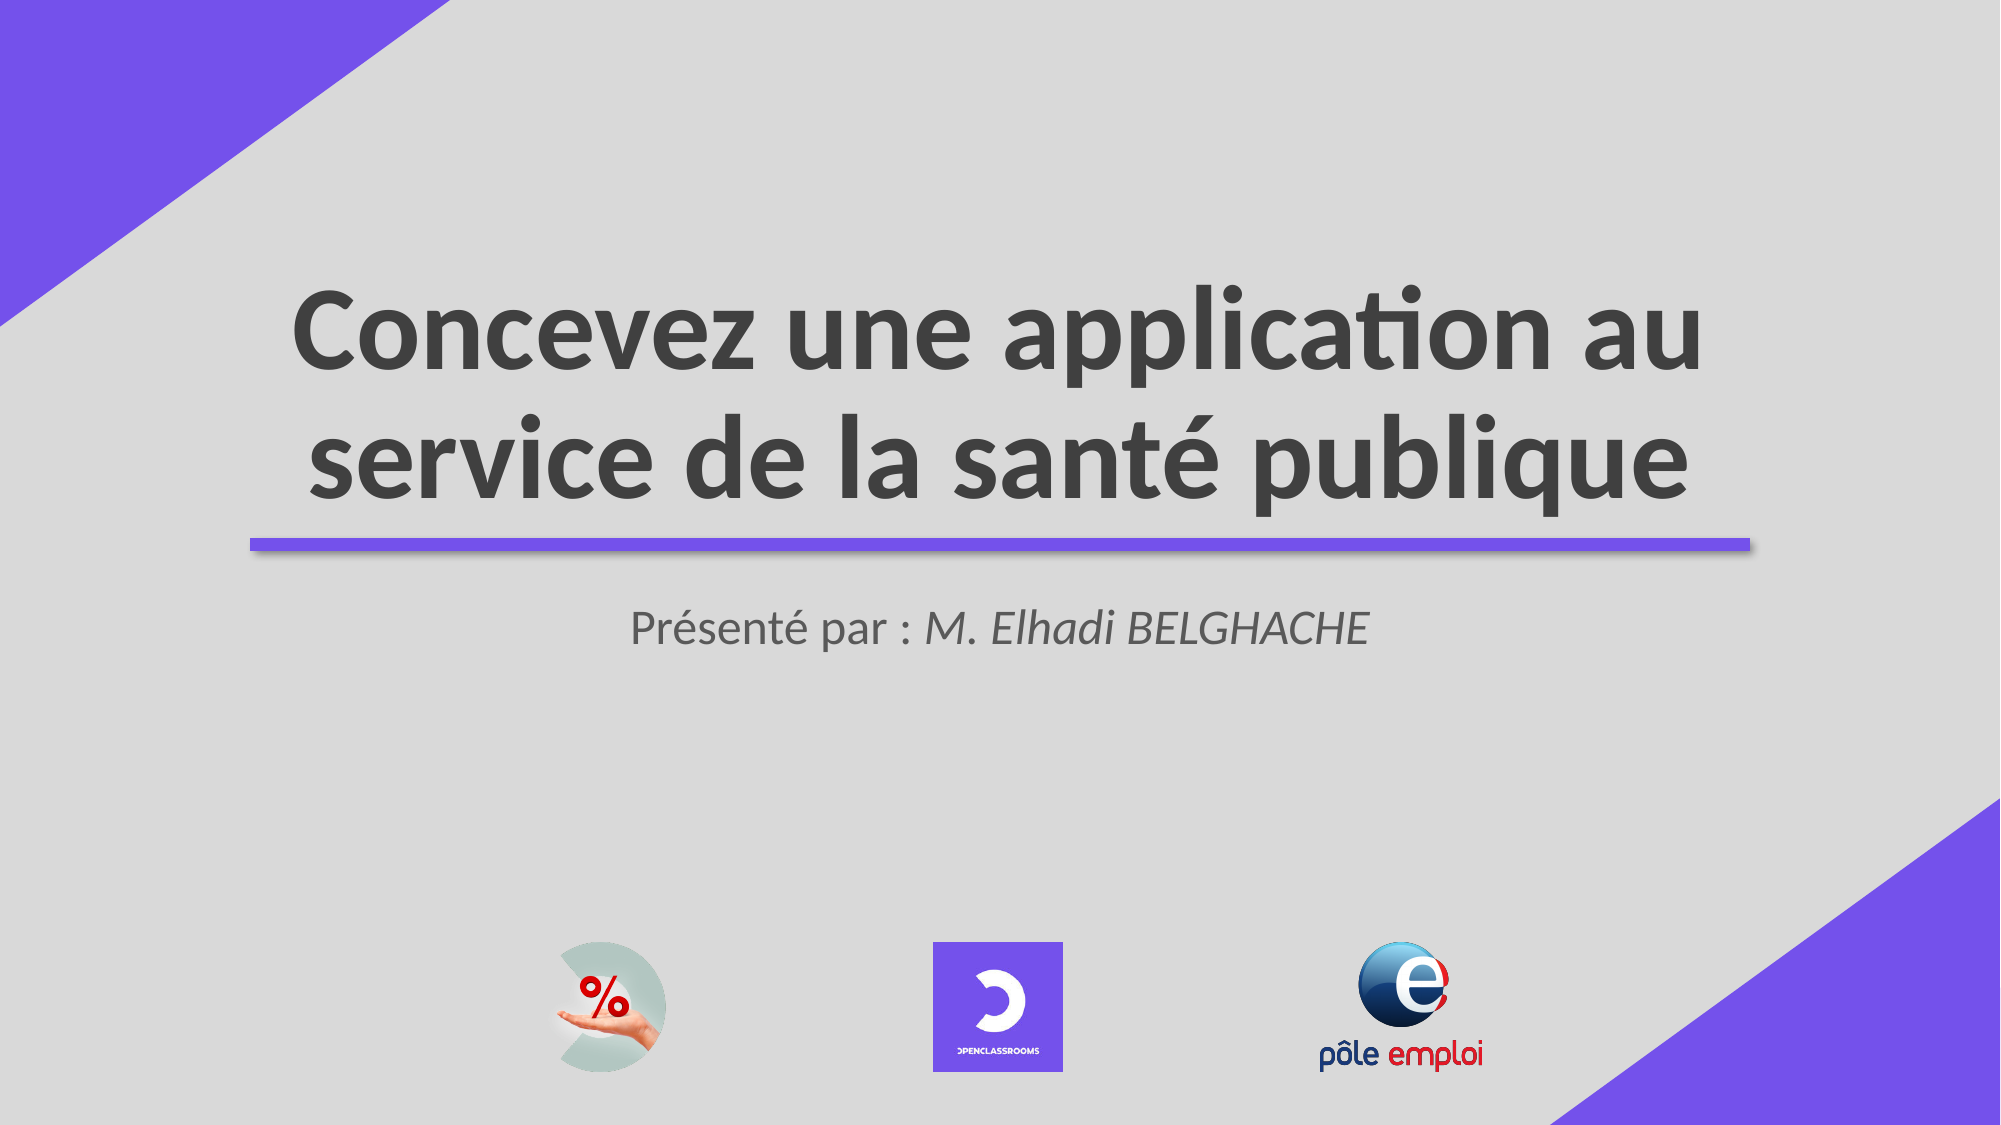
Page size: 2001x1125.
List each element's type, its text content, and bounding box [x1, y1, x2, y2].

title Concevez une application au service de la santé publique [249, 140, 1750, 533]
subtitle Présenté par : M. Elhadi BELGHACHE [249, 593, 1750, 866]
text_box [518, 942, 1482, 1072]
